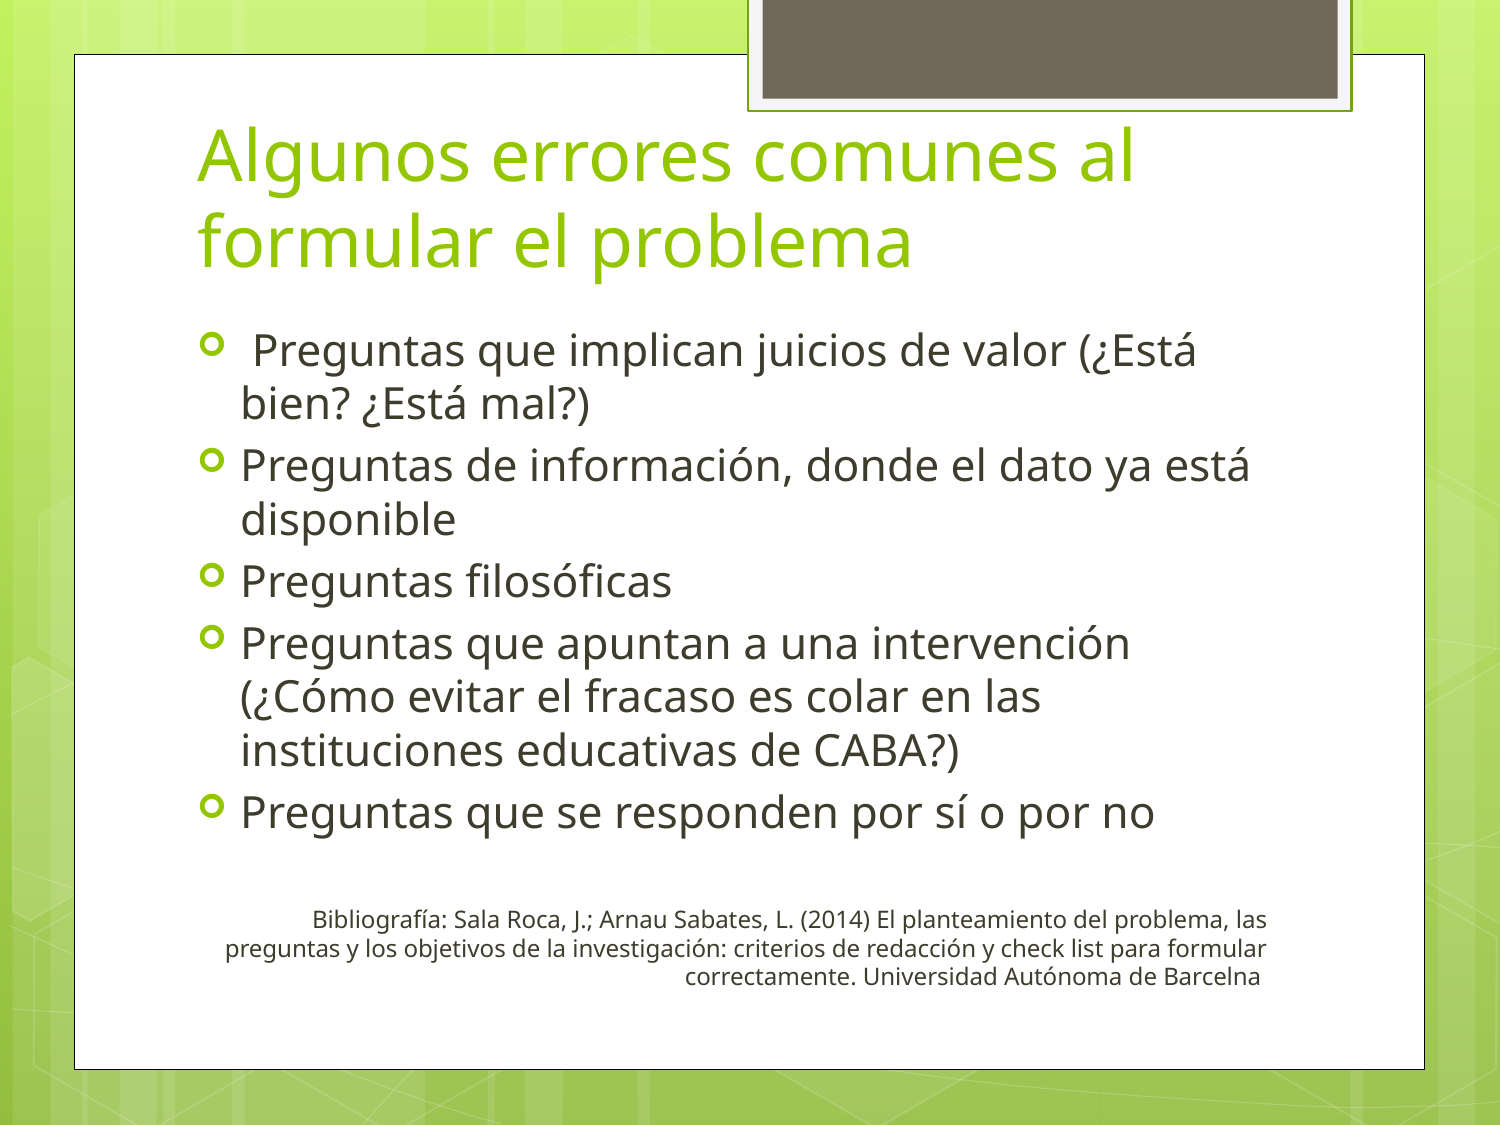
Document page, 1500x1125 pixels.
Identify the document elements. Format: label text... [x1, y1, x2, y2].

title Algunos errores comunes al formular el problema [183, 101, 1336, 290]
list Preguntas que implican juicios de valor (¿Está bien? ¿Está mal?) Preguntas de información, donde el dato ya está disponible Preguntas filosóficas Preguntas que apuntan a una intervención (¿Cómo evitar el fracaso es colar en las instituciones educativas de CABA?) Preguntas que se responden por sí o por no Bibliografía: Sala Roca, J.; Arnau Sabates, L. (2014) El planteamiento del problema, las preguntas y los objetivos de la investigación: criterios de redacción y check list para formular correctamente. Universidad Autónoma de Barcelna [171, 314, 1283, 1000]
